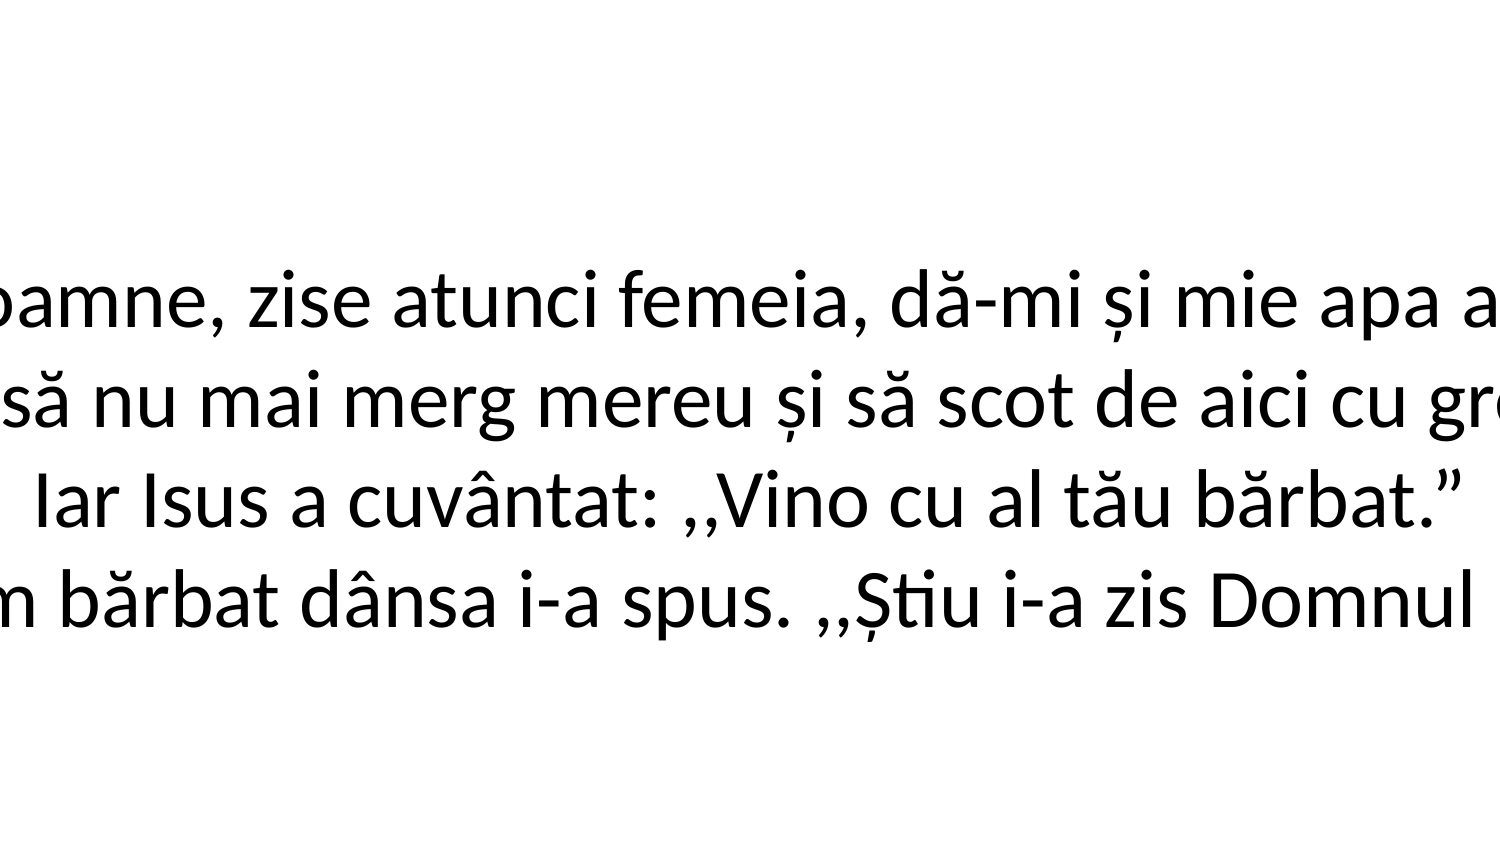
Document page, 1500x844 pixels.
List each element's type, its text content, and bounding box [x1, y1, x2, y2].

text_box 5. Doamne, zise atunci femeia, dă-mi și mie apa aceea Ca să nu mai merg mereu și să scot de aici cu greu. Iar Isus a cuvântat: ,,Vino cu al tău bărbat.” N-am bărbat dânsa i-a spus. ,,Știu i-a zis Domnul Isus. [0, 192, 1500, 652]
